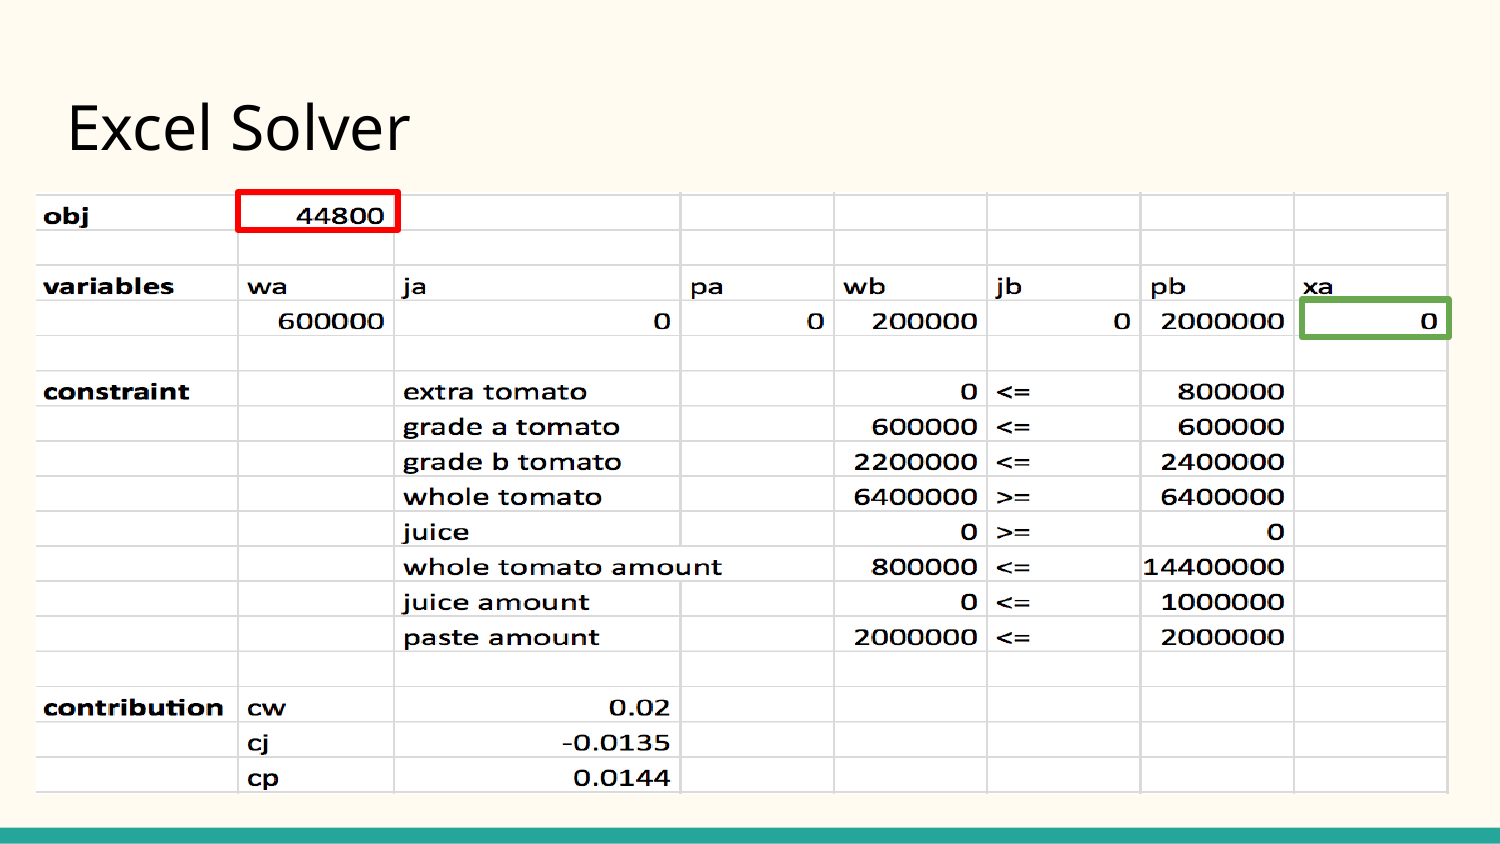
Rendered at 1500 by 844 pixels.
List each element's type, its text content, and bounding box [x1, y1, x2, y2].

picture [35, 191, 1450, 794]
title Excel Solver [51, 72, 1449, 174]
